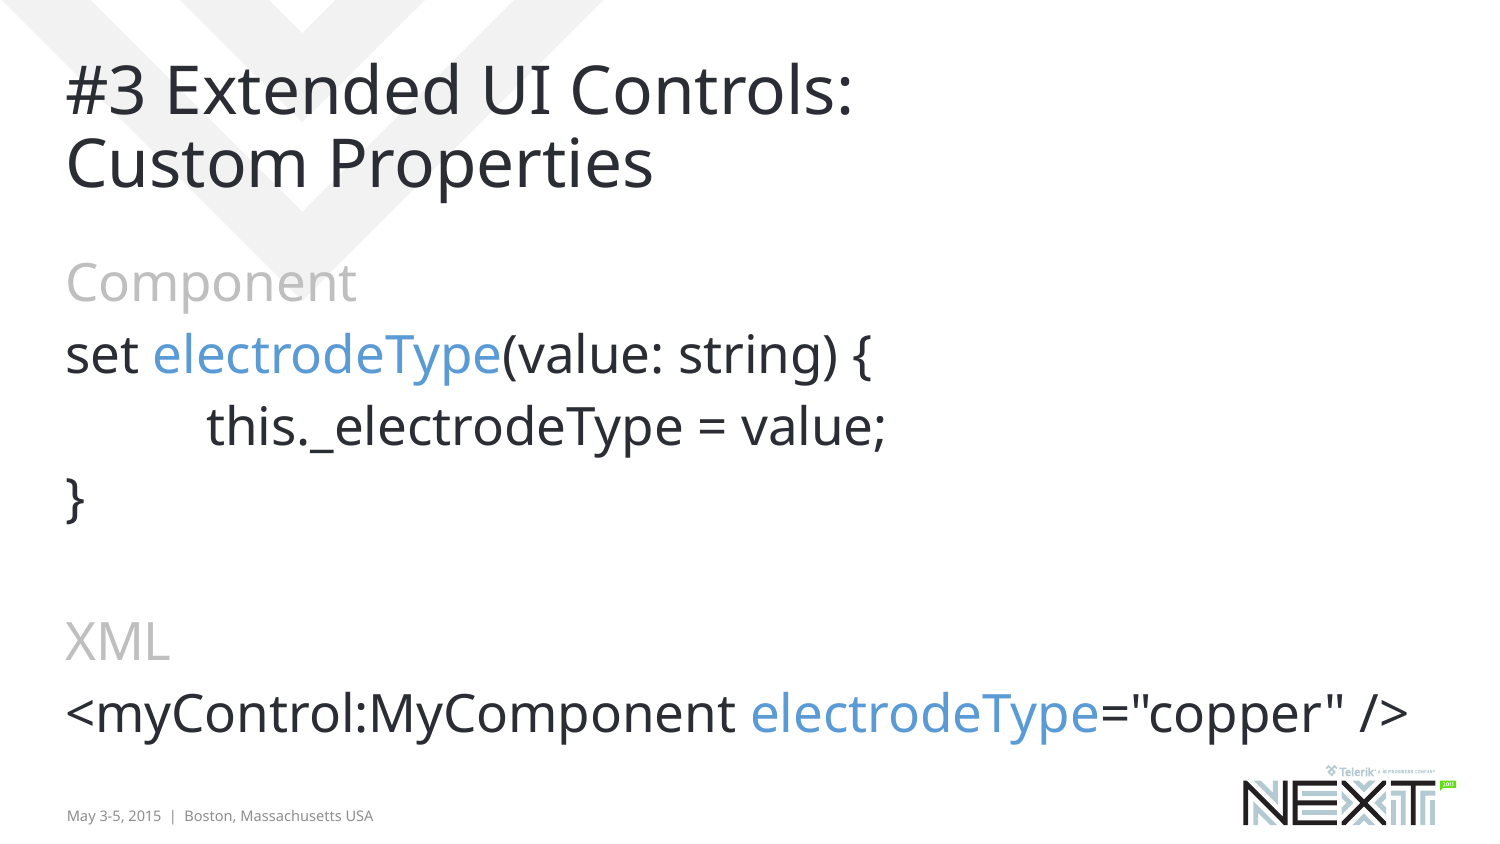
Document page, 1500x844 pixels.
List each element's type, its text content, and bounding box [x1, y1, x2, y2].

list Component set electrodeType(value: string) { this._electrodeType = value; } XML <myControl:MyComponent electrodeType="copper" /> [53, 250, 1434, 760]
title #3 Extended UI Controls: Custom Properties [53, 49, 1434, 208]
